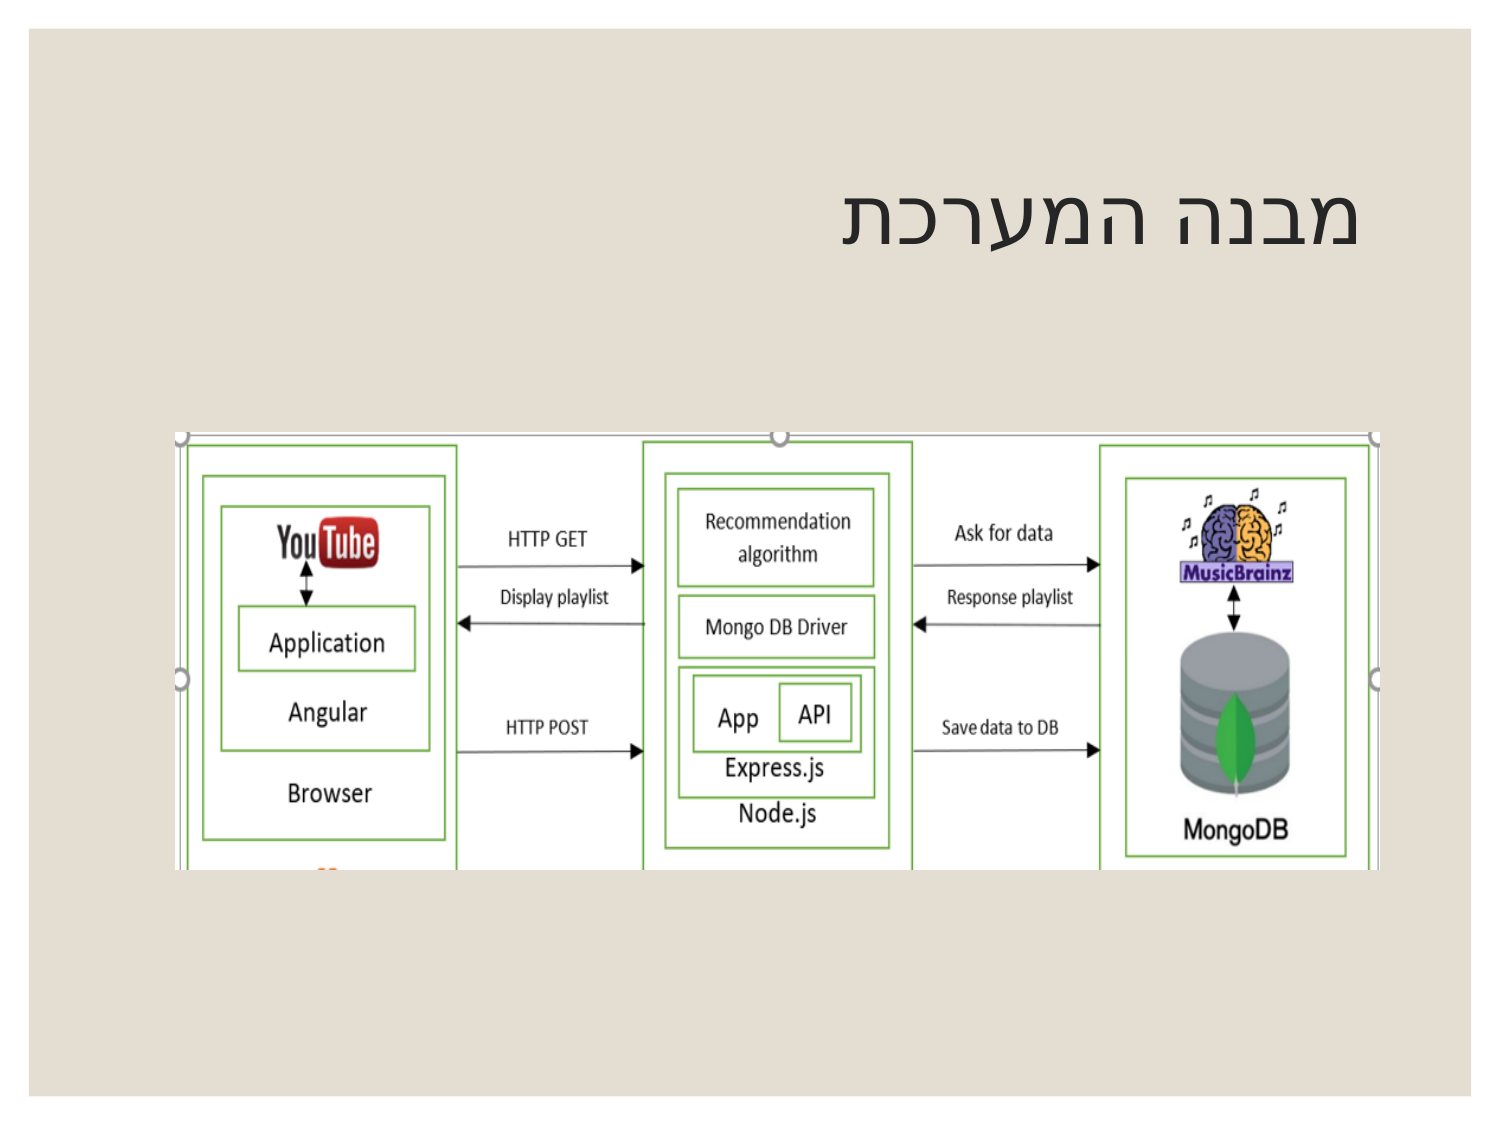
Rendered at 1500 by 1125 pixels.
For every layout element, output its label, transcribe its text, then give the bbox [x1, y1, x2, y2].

title מבנה המערכת [120, 105, 1380, 331]
picture [175, 432, 1380, 870]
